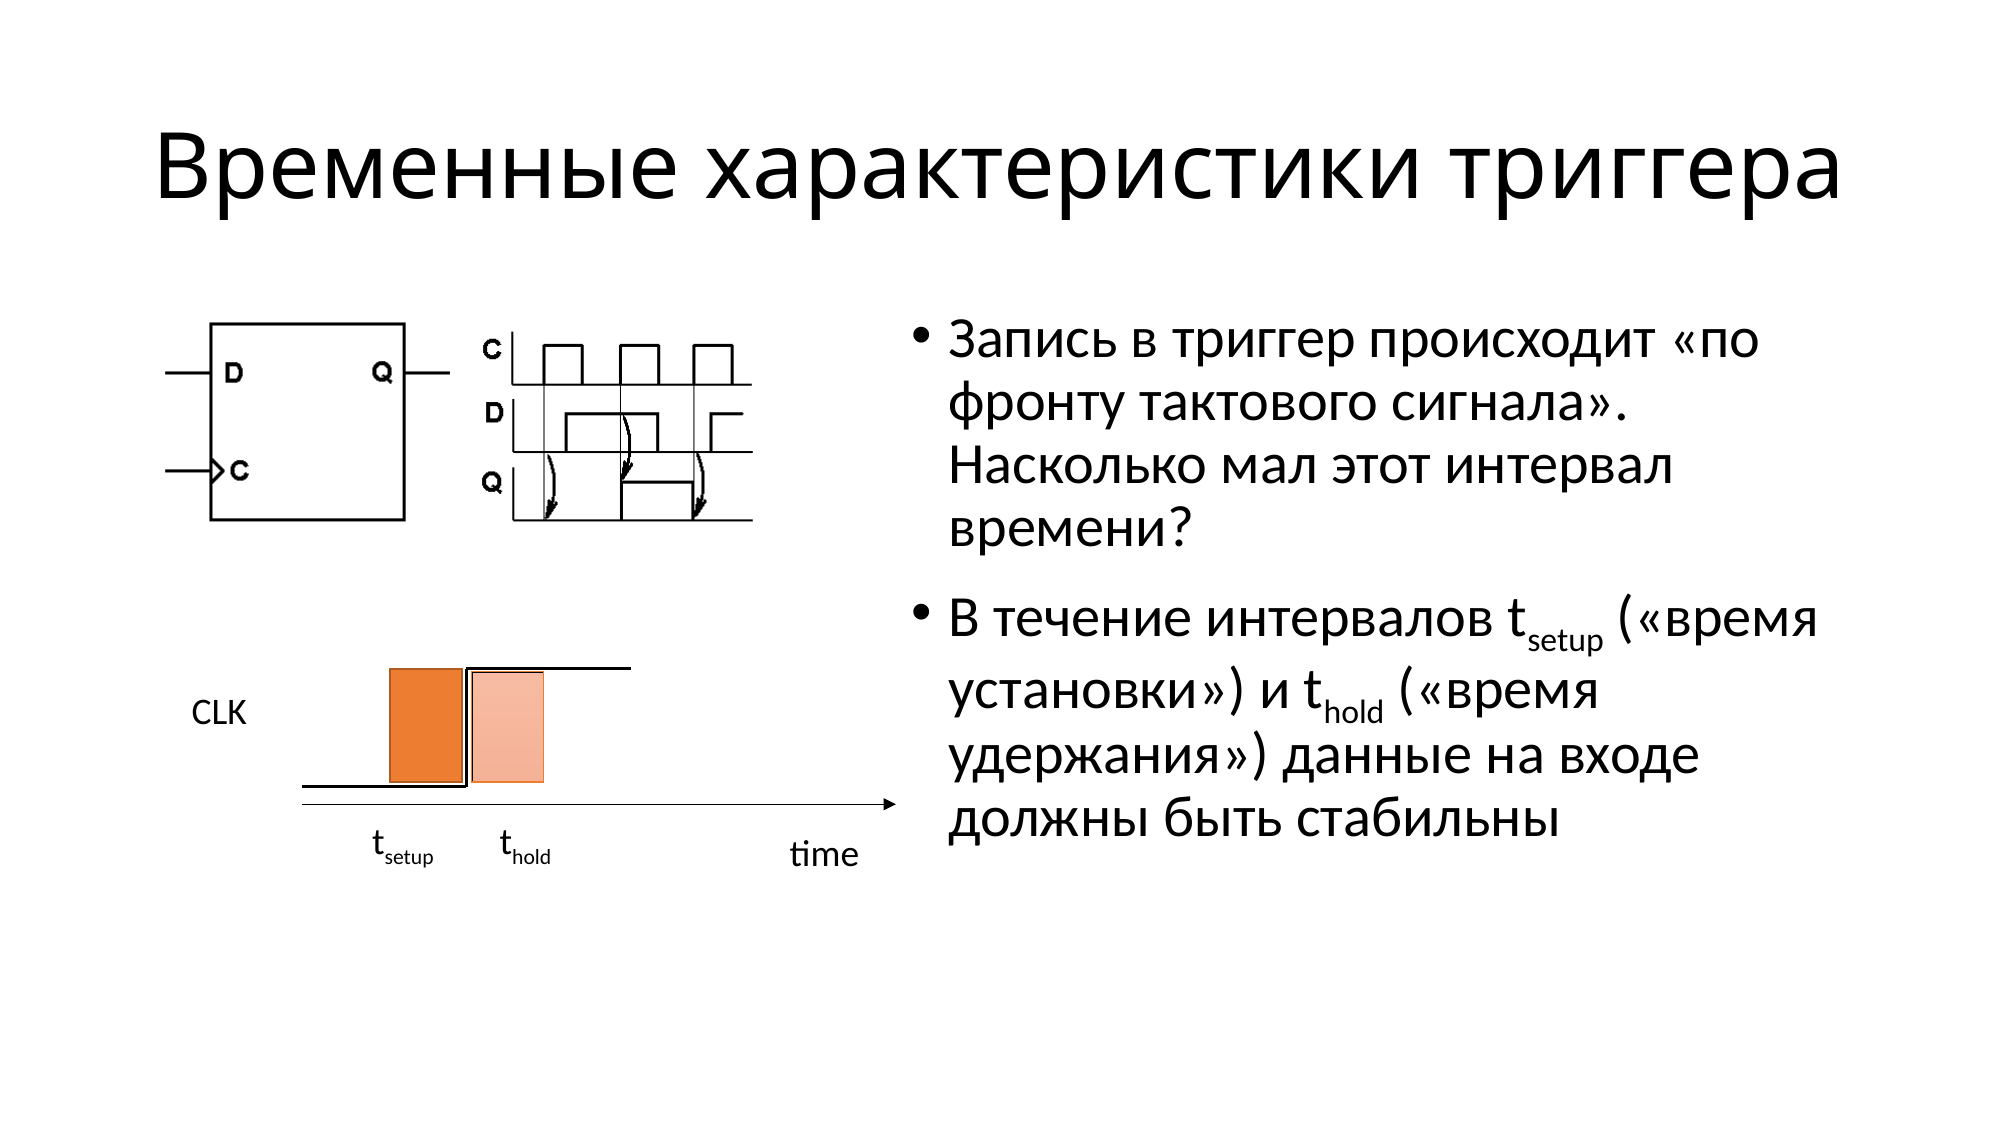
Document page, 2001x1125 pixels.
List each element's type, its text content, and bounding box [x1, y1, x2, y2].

picture [137, 299, 788, 550]
list Запись в триггер происходит «по фронту тактового сигнала». Насколько мал этот интервал времени? В течение интервалов tsetup («время установки») и thold («время удержания») данные на входе должны быть стабильны [895, 299, 1863, 1014]
title Временные характеристики триггера [137, 59, 1863, 278]
text_box thold [484, 809, 600, 876]
text_box CLK [176, 679, 292, 740]
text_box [302, 668, 631, 787]
text_box tsetup [357, 809, 472, 876]
text_box time [774, 821, 890, 882]
